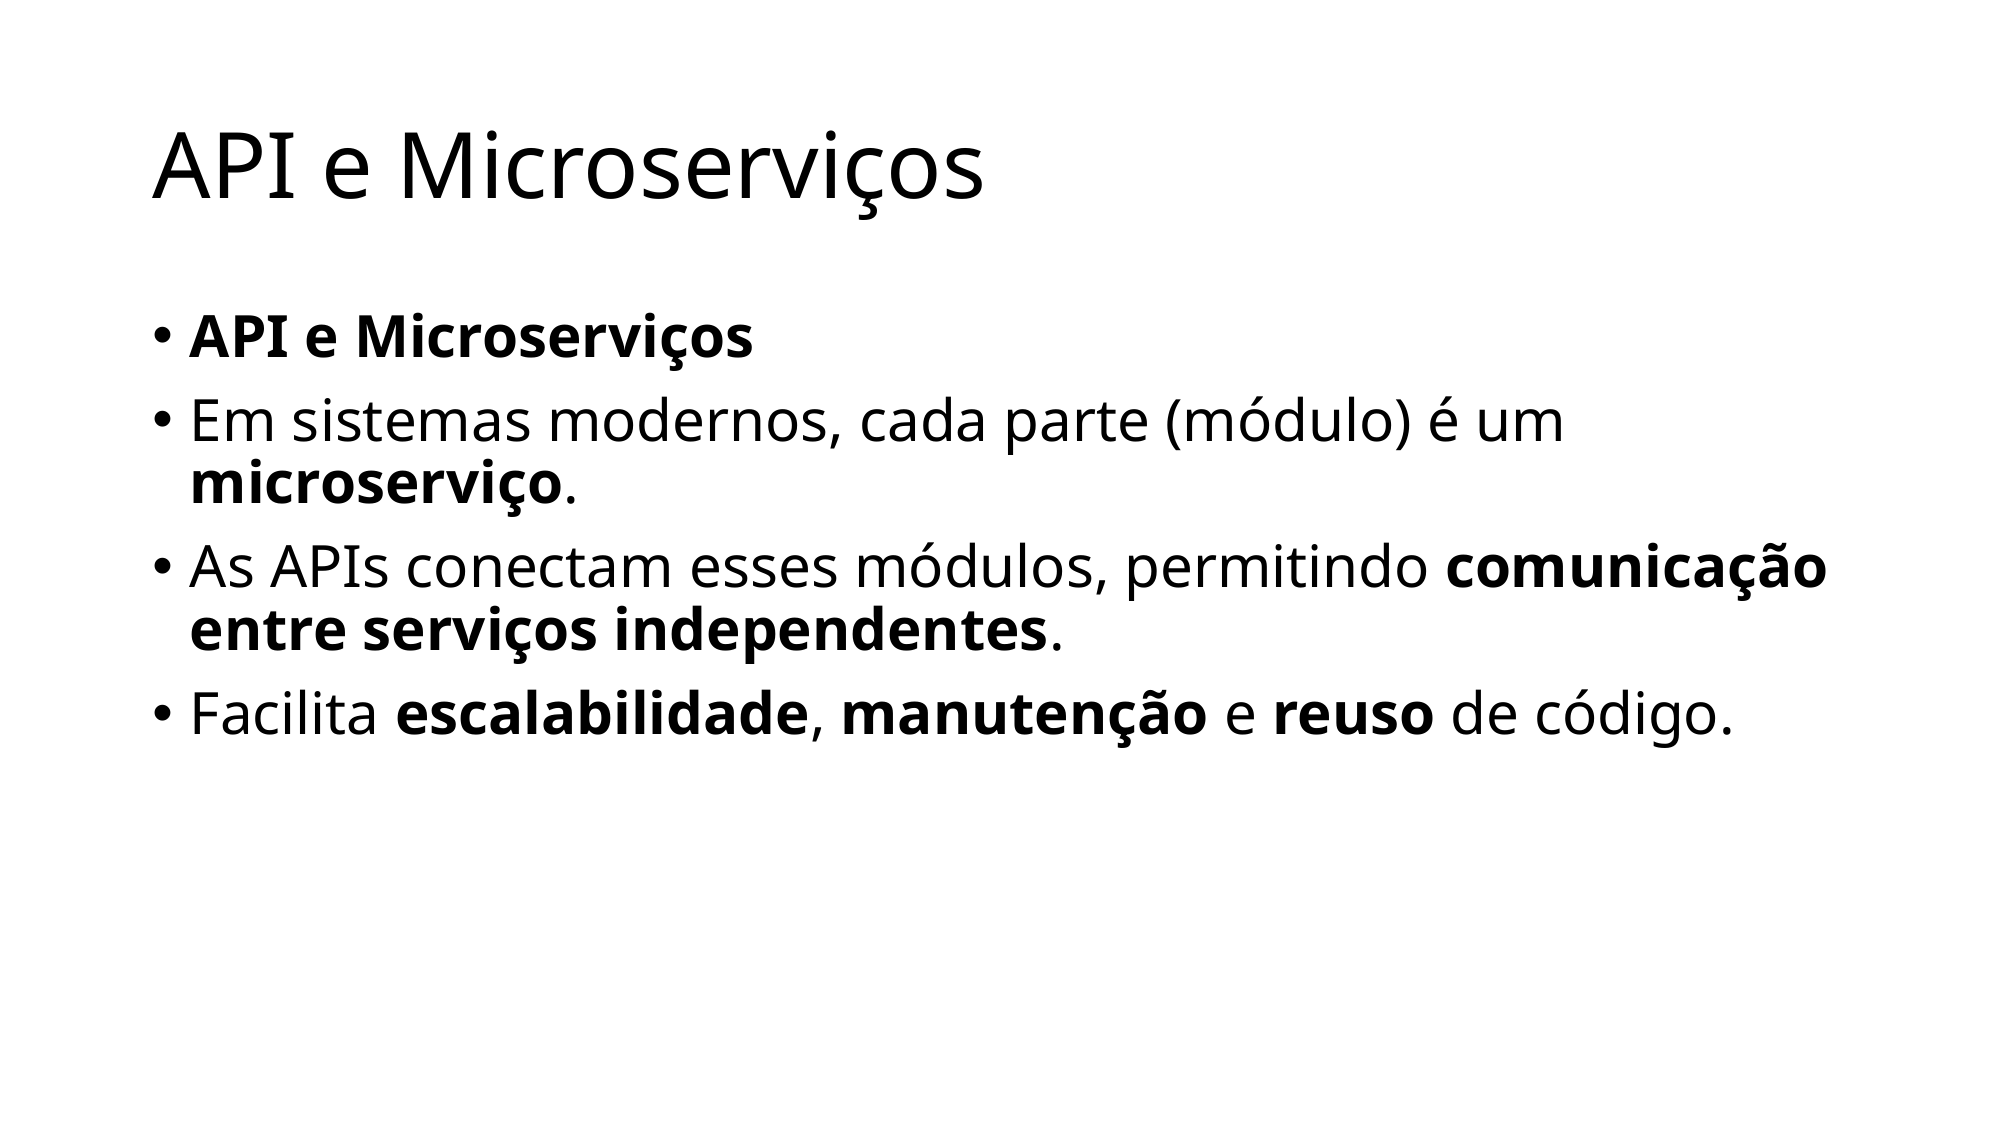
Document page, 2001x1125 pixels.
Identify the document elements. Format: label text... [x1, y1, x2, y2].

list API e Microserviços Em sistemas modernos, cada parte (módulo) é um microserviço. As APIs conectam esses módulos, permitindo comunicação entre serviços independentes. Facilita escalabilidade, manutenção e reuso de código. [137, 299, 1863, 1014]
title API e Microserviços [137, 59, 1863, 278]
